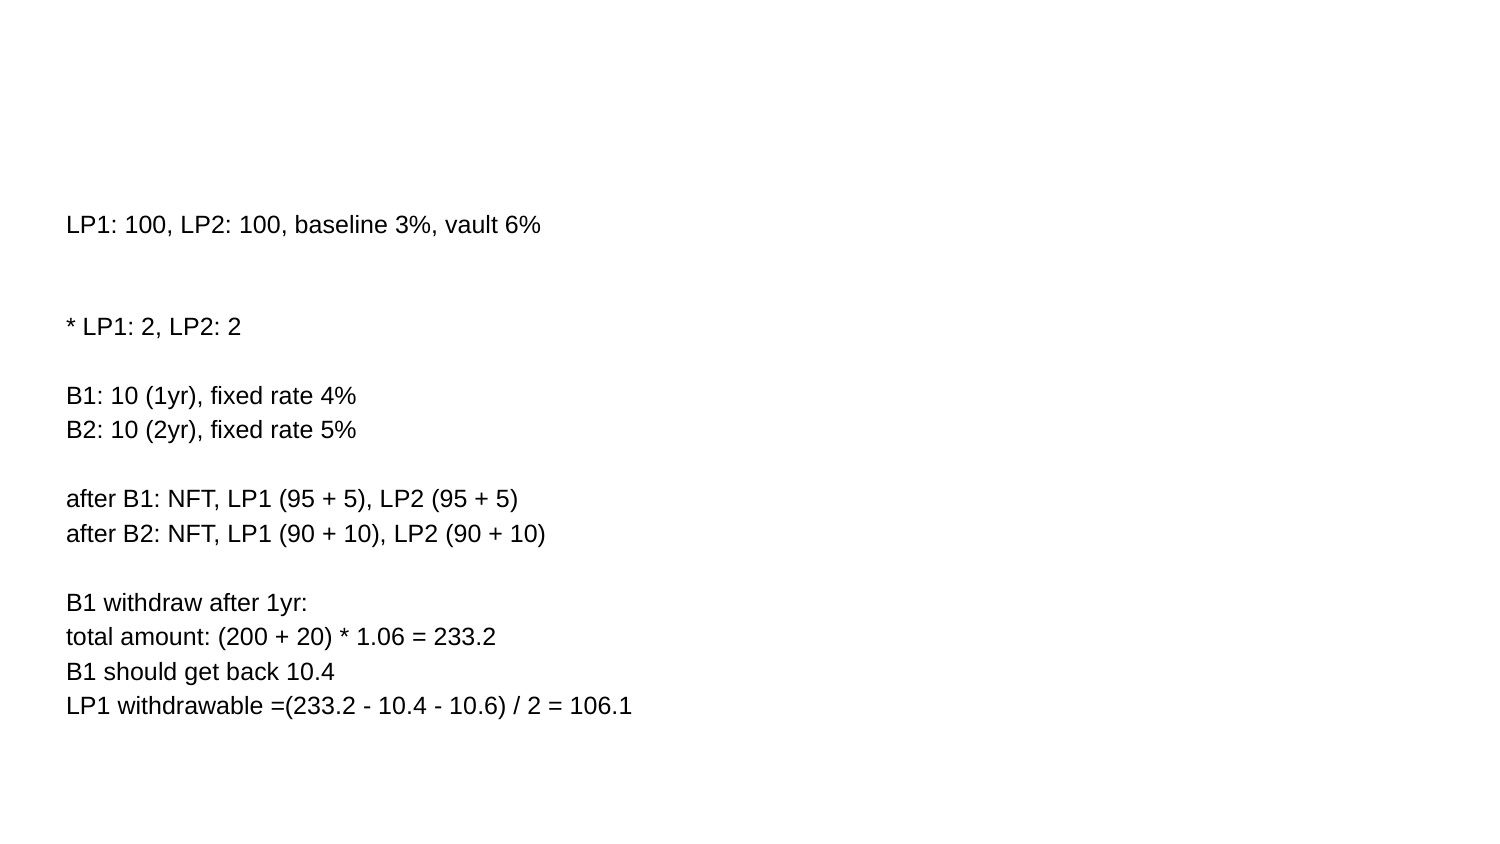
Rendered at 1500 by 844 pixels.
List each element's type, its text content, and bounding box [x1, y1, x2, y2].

list LP1: 100, LP2: 100, baseline 3%, vault 6% * LP1: 2, LP2: 2 B1: 10 (1yr), fixed rate 4% B2: 10 (2yr), fixed rate 5% after B1: NFT, LP1 (95 + 5), LP2 (95 + 5) after B2: NFT, LP1 (90 + 10), LP2 (90 + 10) B1 withdraw after 1yr: total amount: (200 + 20) * 1.06 = 233.2 B1 should get back 10.4 LP1 withdrawable =(233.2 - 10.4 - 10.6) / 2 = 106.1 [51, 189, 1449, 750]
